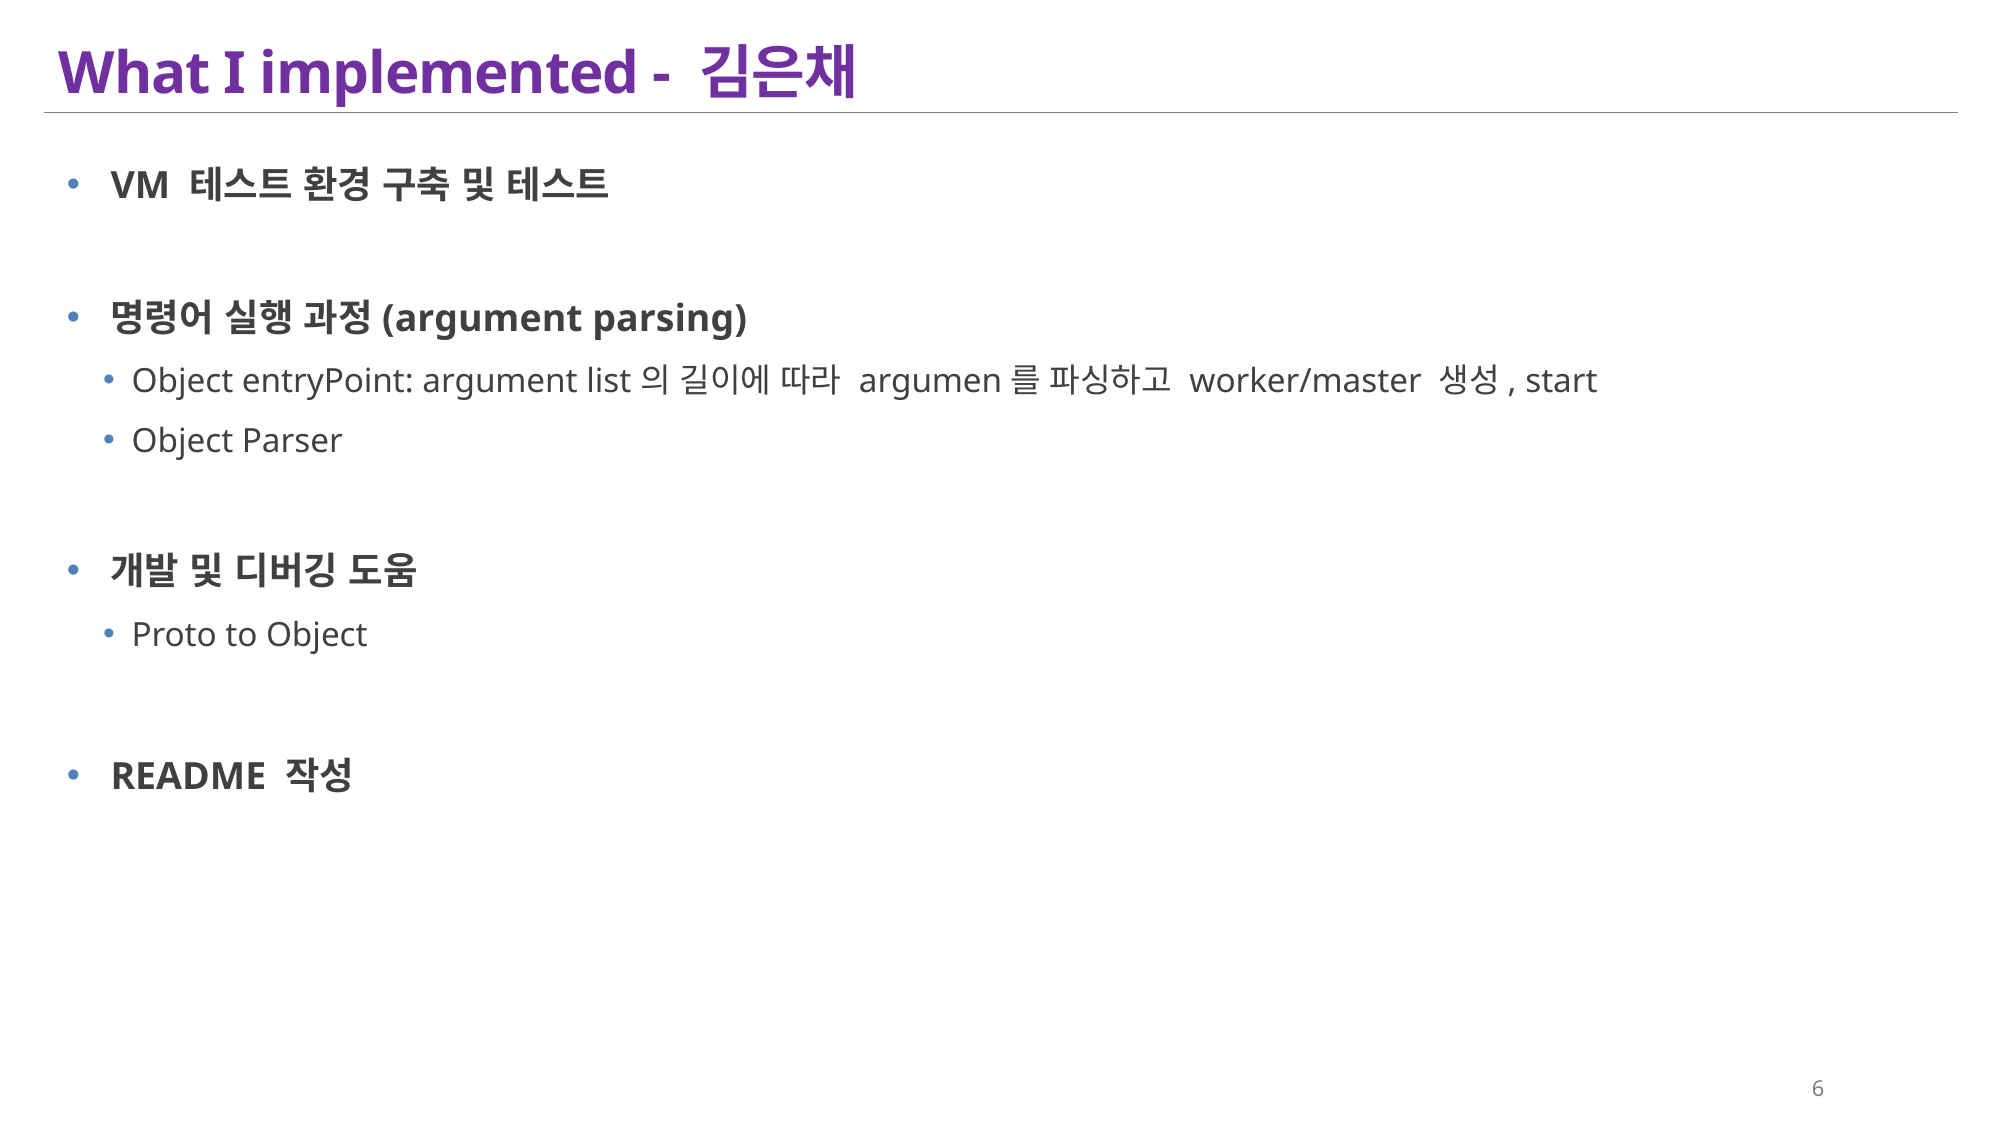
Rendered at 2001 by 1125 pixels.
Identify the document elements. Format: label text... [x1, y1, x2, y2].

slide_number 6 [1624, 1059, 1840, 1120]
title What I implemented - 김은채 [43, 24, 1959, 113]
list VM 테스트 환경 구축 및 테스트 명령어 실행 과정(argument parsing) Object entryPoint: argument list의 길이에 따라 argumen를 파싱하고 worker/master 생성, start Object Parser 개발 및 디버깅 도움 Proto to Object README 작성 [43, 144, 1959, 1042]
